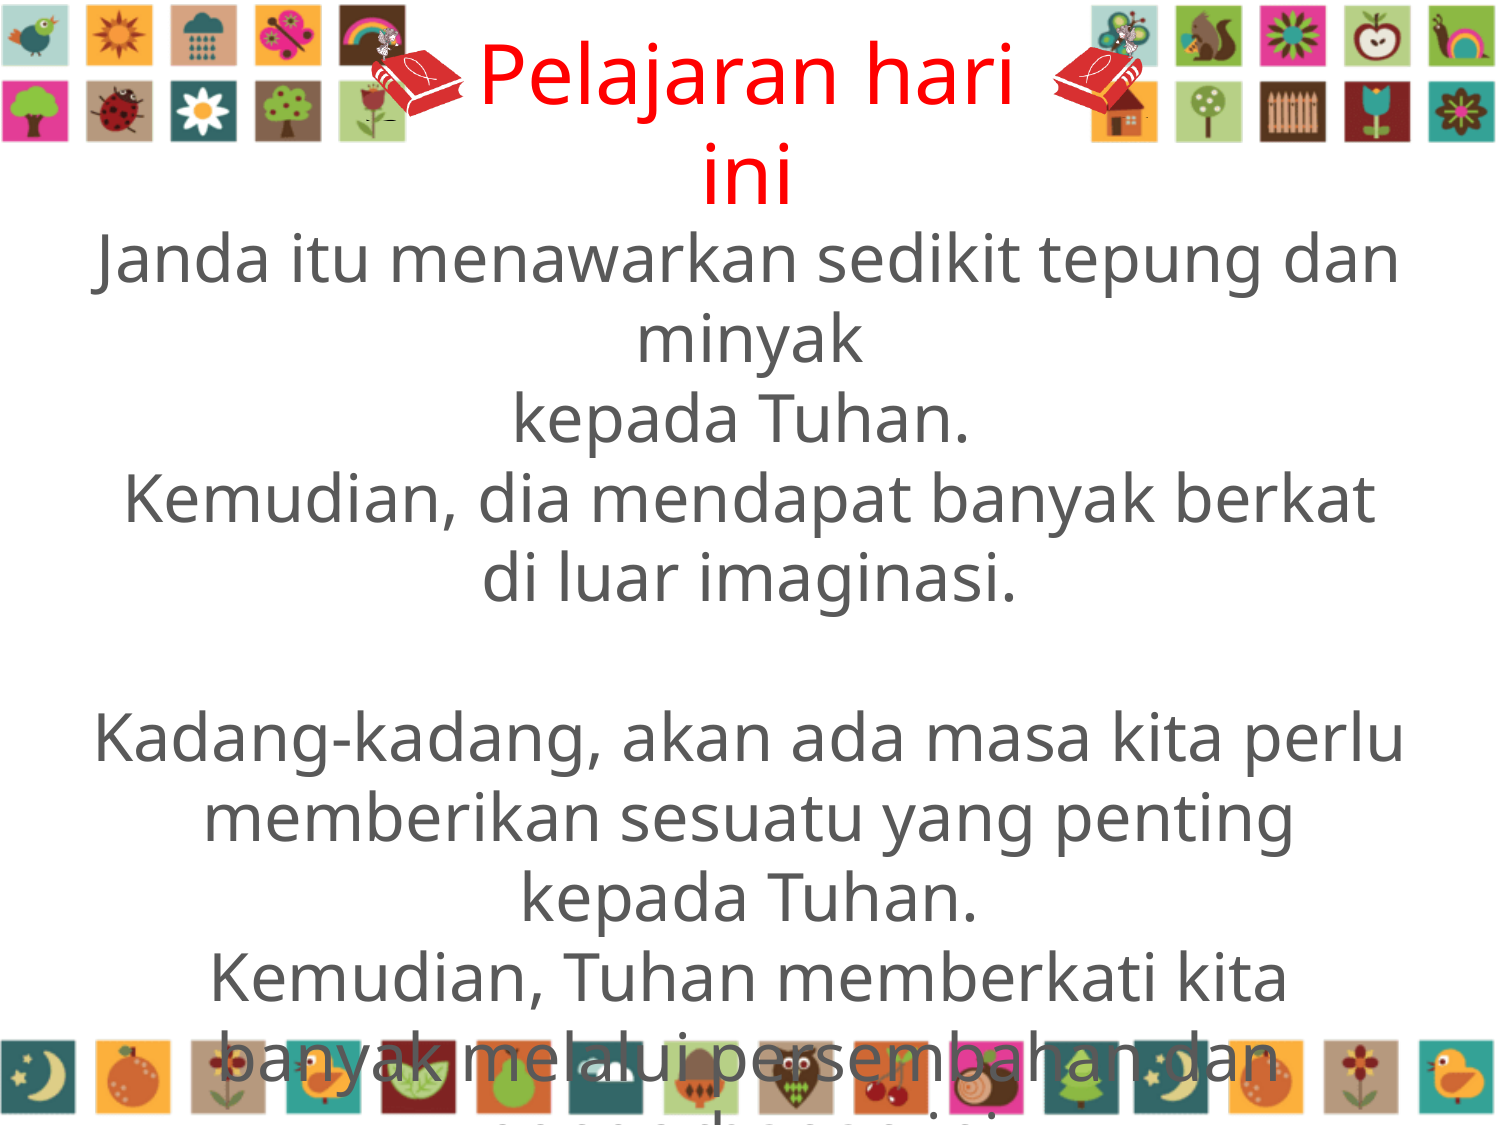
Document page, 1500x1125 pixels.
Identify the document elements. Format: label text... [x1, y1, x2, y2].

text_box Pelajaran hari ini [414, 13, 1080, 208]
picture [0, 3, 496, 150]
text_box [0, 1028, 1500, 1118]
picture [1021, 3, 1500, 150]
text_box Janda itu menawarkan sedikit tepung dan minyak kepada Tuhan. Kemudian, dia mendapat banyak berkat di luar imaginasi. Kadang-kadang, akan ada masa kita perlu memberikan sesuatu yang penting kepada Tuhan. Kemudian, Tuhan memberkati kita banyak melalui persembahan dan pengorbanan ini. [76, 208, 1424, 1027]
